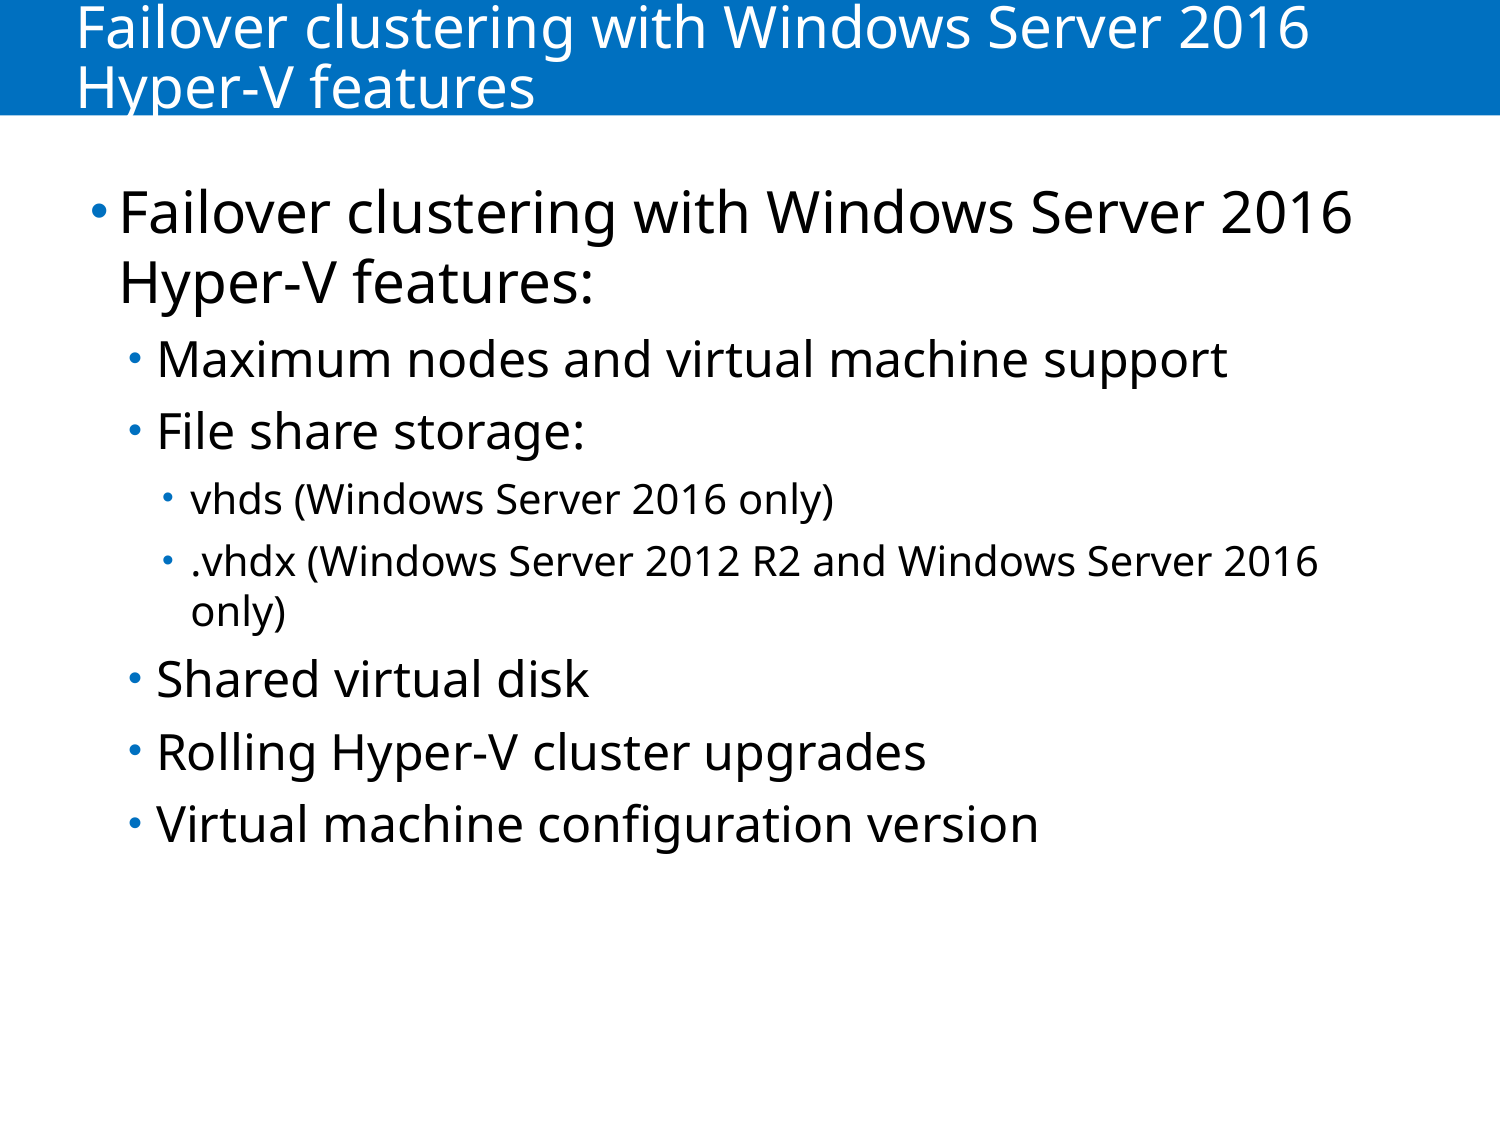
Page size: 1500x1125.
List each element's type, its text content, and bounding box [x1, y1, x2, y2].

text_box Failover clustering with Windows Server 2016 Hyper-V features: Maximum nodes and virtual machine support File share storage: vhds (Windows Server 2016 only) .vhdx (Windows Server 2012 R2 and Windows Server 2016 only) Shared virtual disk Rolling Hyper-V cluster upgrades Virtual machine configuration version [75, 167, 1408, 1012]
title Failover clustering with Windows Server 2016 Hyper-V features [75, 0, 1351, 122]
